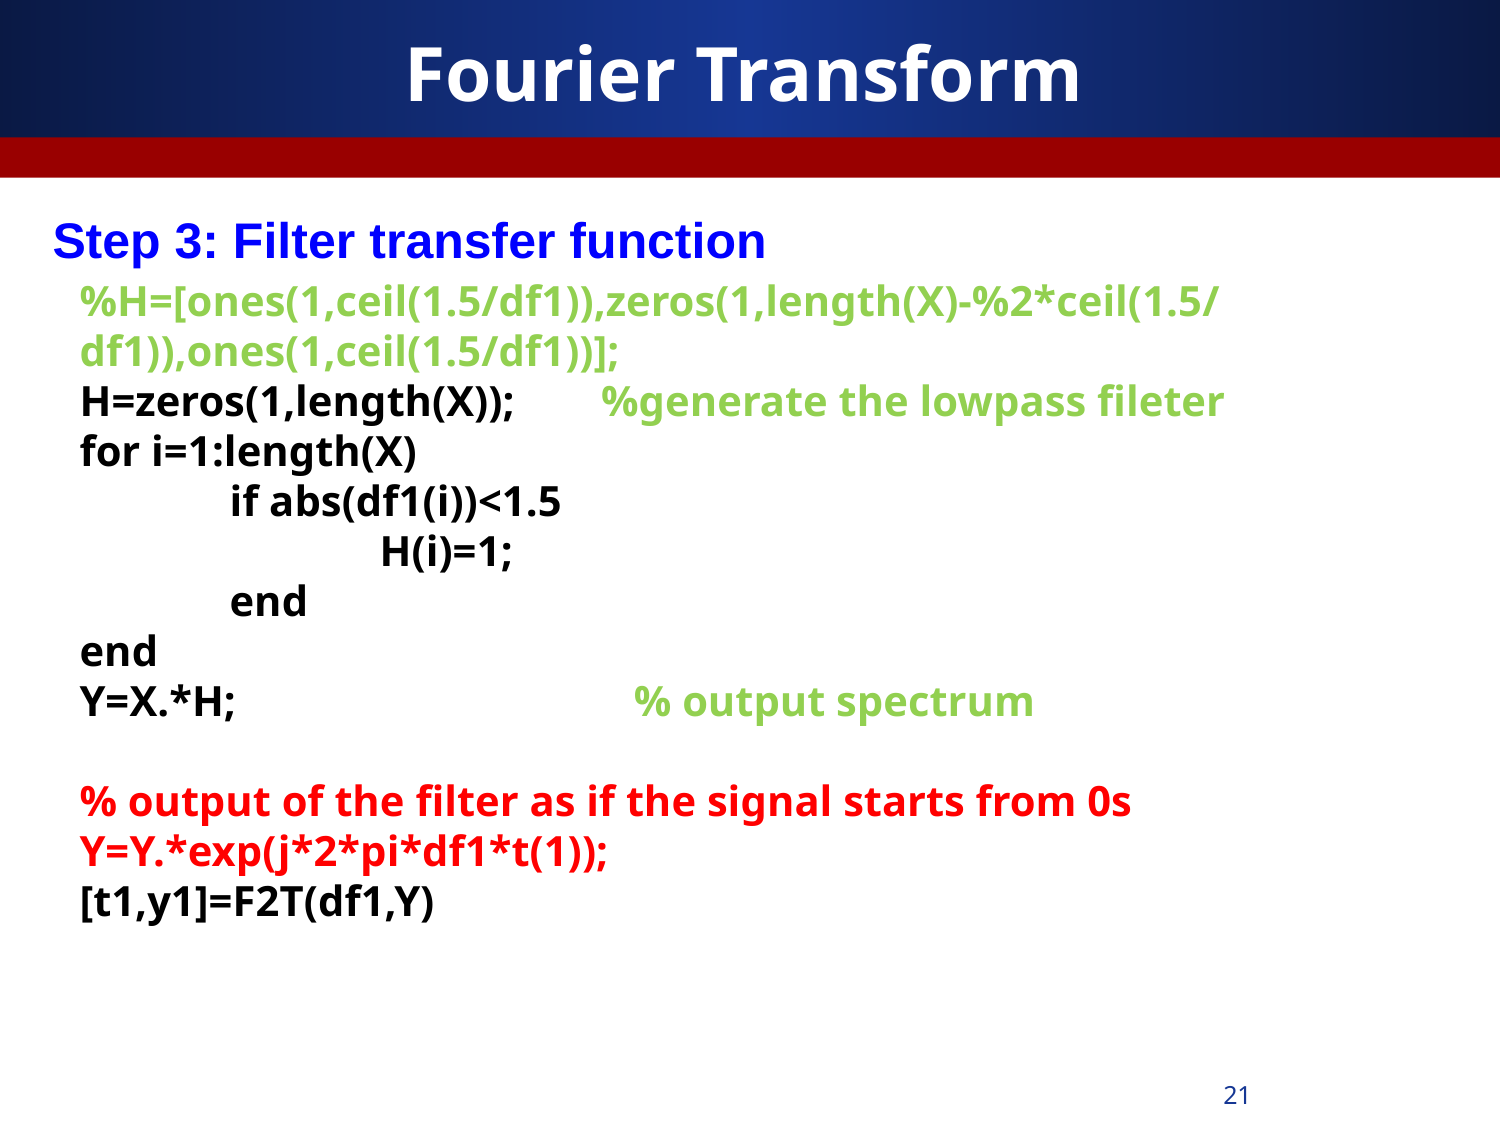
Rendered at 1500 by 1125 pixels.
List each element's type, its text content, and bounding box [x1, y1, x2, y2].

list Step 3: Filter transfer function [37, 189, 1424, 268]
slide_number 21 [1062, 1072, 1413, 1125]
text_box %H=[ones(1,ceil(1.5/df1)),zeros(1,length(X)-%2*ceil(1.5/df1)),ones(1,ceil(1.5/df1))]; H=zeros(1,length(X)); %generate the lowpass fileter for i=1:length(X) if abs(df1(i))<1.5 H(i)=1; end end Y=X.*H; % output spectrum % output of the filter as if the signal starts from 0s Y=Y.*exp(j*2*pi*df1*t(1)); [t1,y1]=F2T(df1,Y) [64, 267, 1459, 933]
title Fourier Transform [50, 24, 1438, 118]
